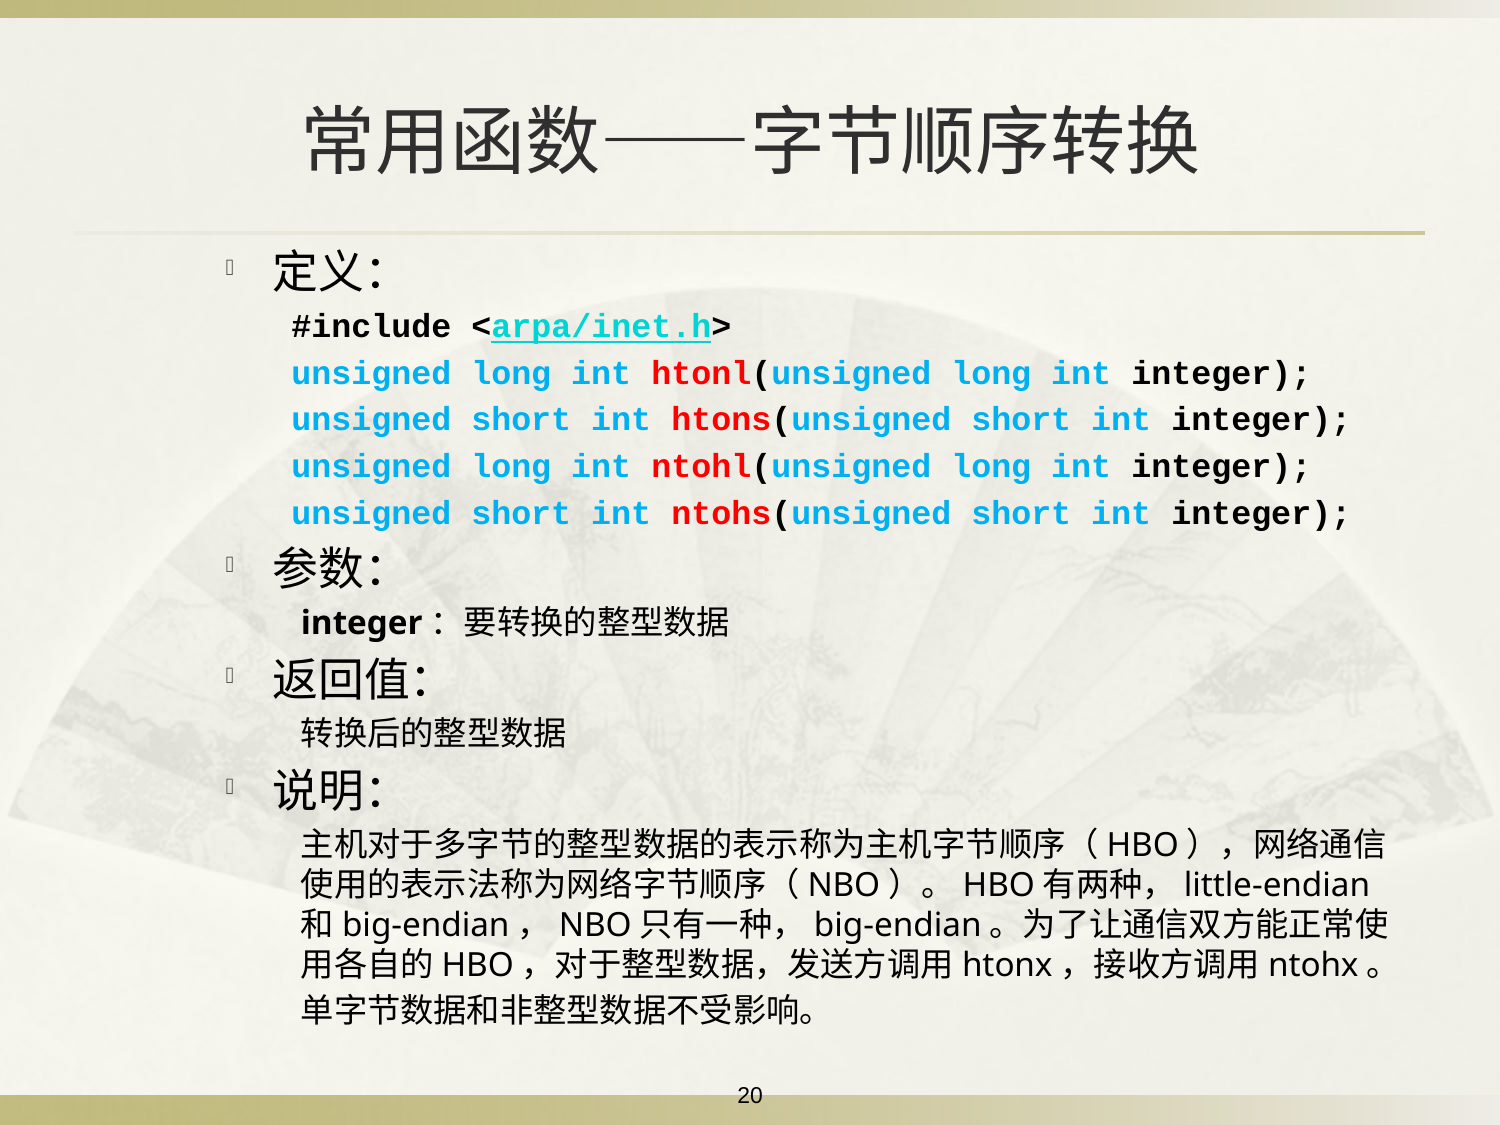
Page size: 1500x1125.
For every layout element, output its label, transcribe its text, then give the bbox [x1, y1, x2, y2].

list 定义： #include <arpa/inet.h> unsigned long int htonl(unsigned long int integer); unsigned short int htons(unsigned short int integer); unsigned long int ntohl(unsigned long int integer); unsigned short int ntohs(unsigned short int integer); 参数： integer：要转换的整型数据 返回值： 转换后的整型数据 说明： 主机对于多字节的整型数据的表示称为主机字节顺序（HBO），网络通信使用的表示法称为网络字节顺序（NBO）。HBO有两种，little-endian和big-endian，NBO只有一种，big-endian。为了让通信双方能正常使用各自的HBO，对于整型数据，发送方调用htonx，接收方调用ntohx。 单字节数据和非整型数据不受影响。 [135, 235, 1424, 1083]
slide_number 20 [675, 1071, 825, 1118]
title 常用函数——字节顺序转换 [75, 45, 1425, 233]
picture [0, 18, 1500, 1095]
